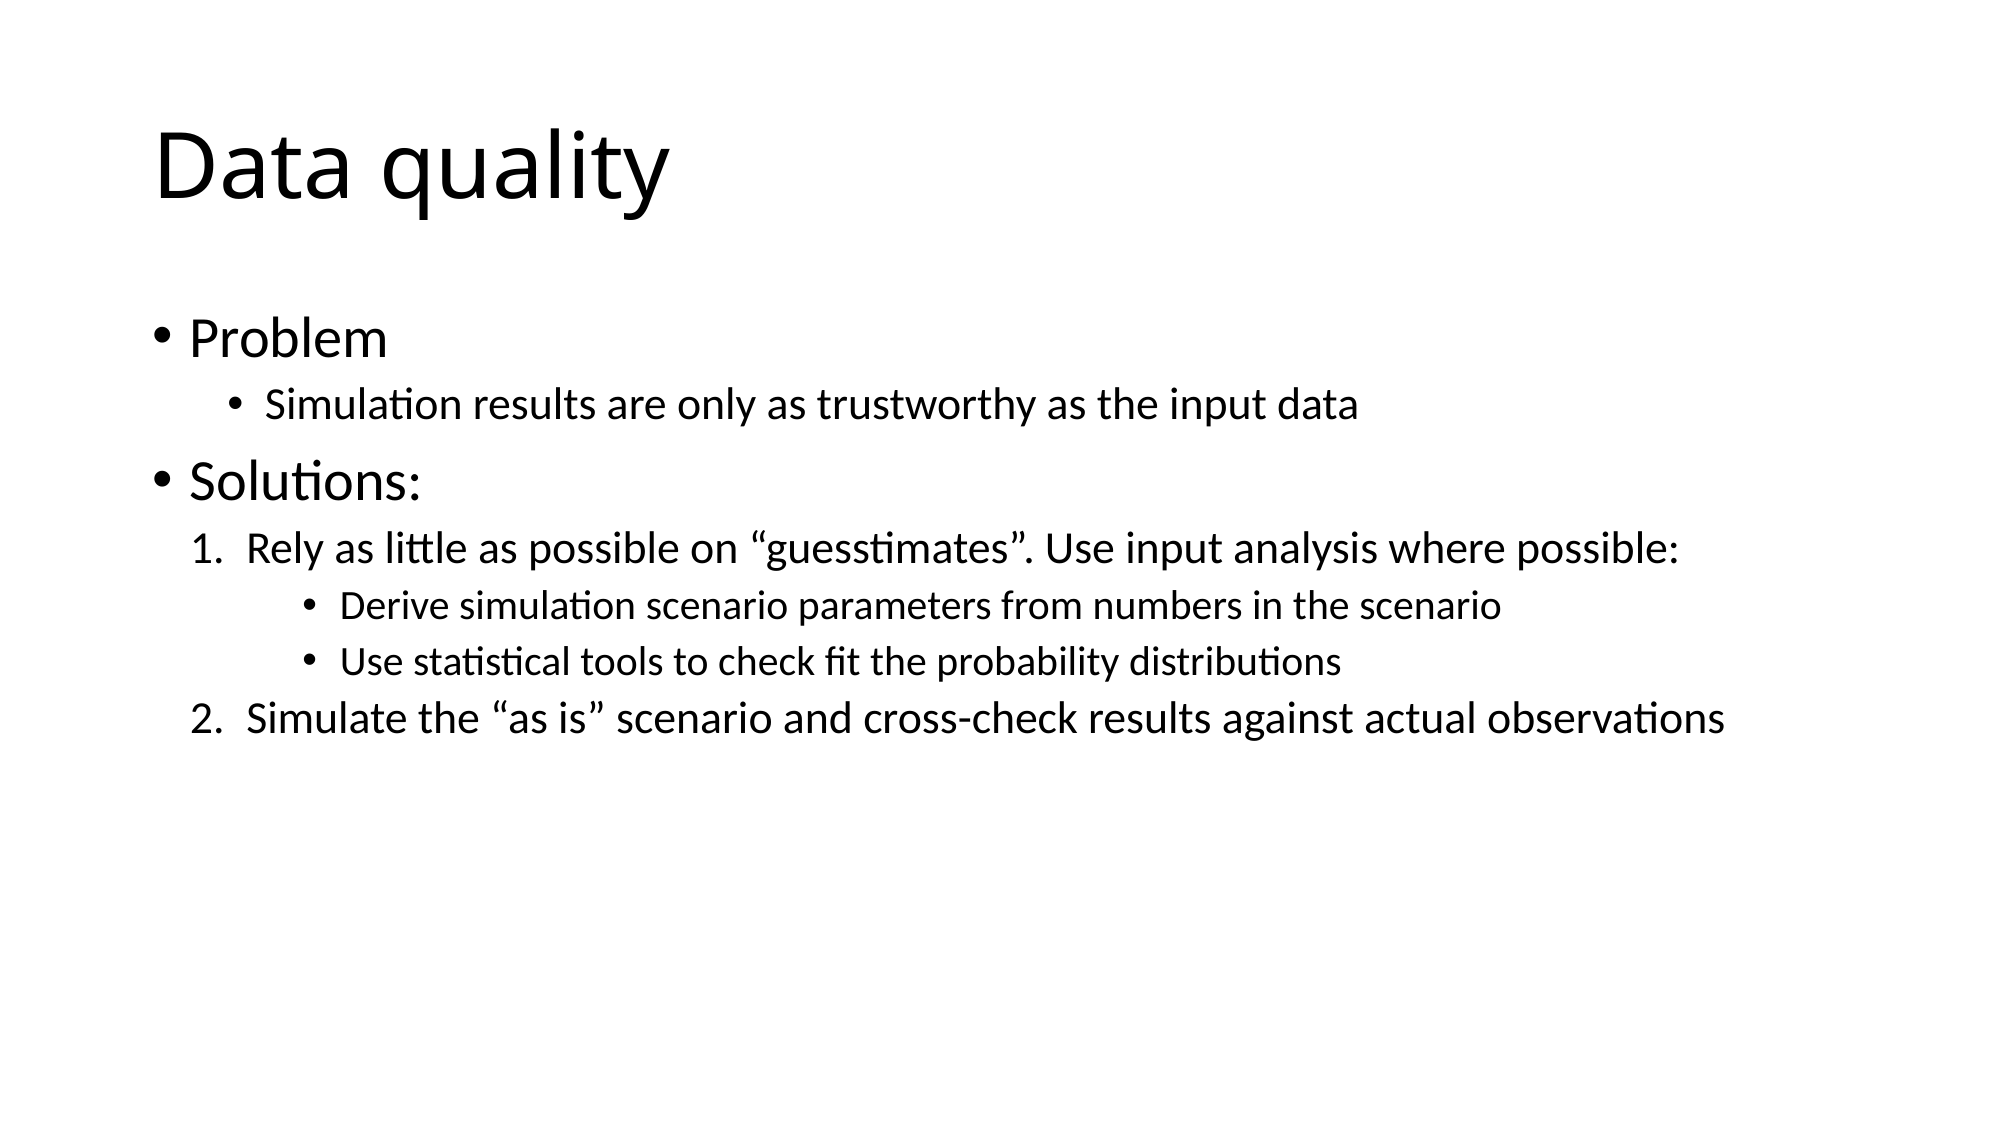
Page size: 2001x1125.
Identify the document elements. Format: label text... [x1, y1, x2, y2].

list Problem Simulation results are only as trustworthy as the input data Solutions: Rely as little as possible on “guesstimates”. Use input analysis where possible: Derive simulation scenario parameters from numbers in the scenario Use statistical tools to check fit the probability distributions Simulate the “as is” scenario and cross-check results against actual observations [137, 299, 1863, 1014]
title Data quality [137, 59, 1863, 278]
